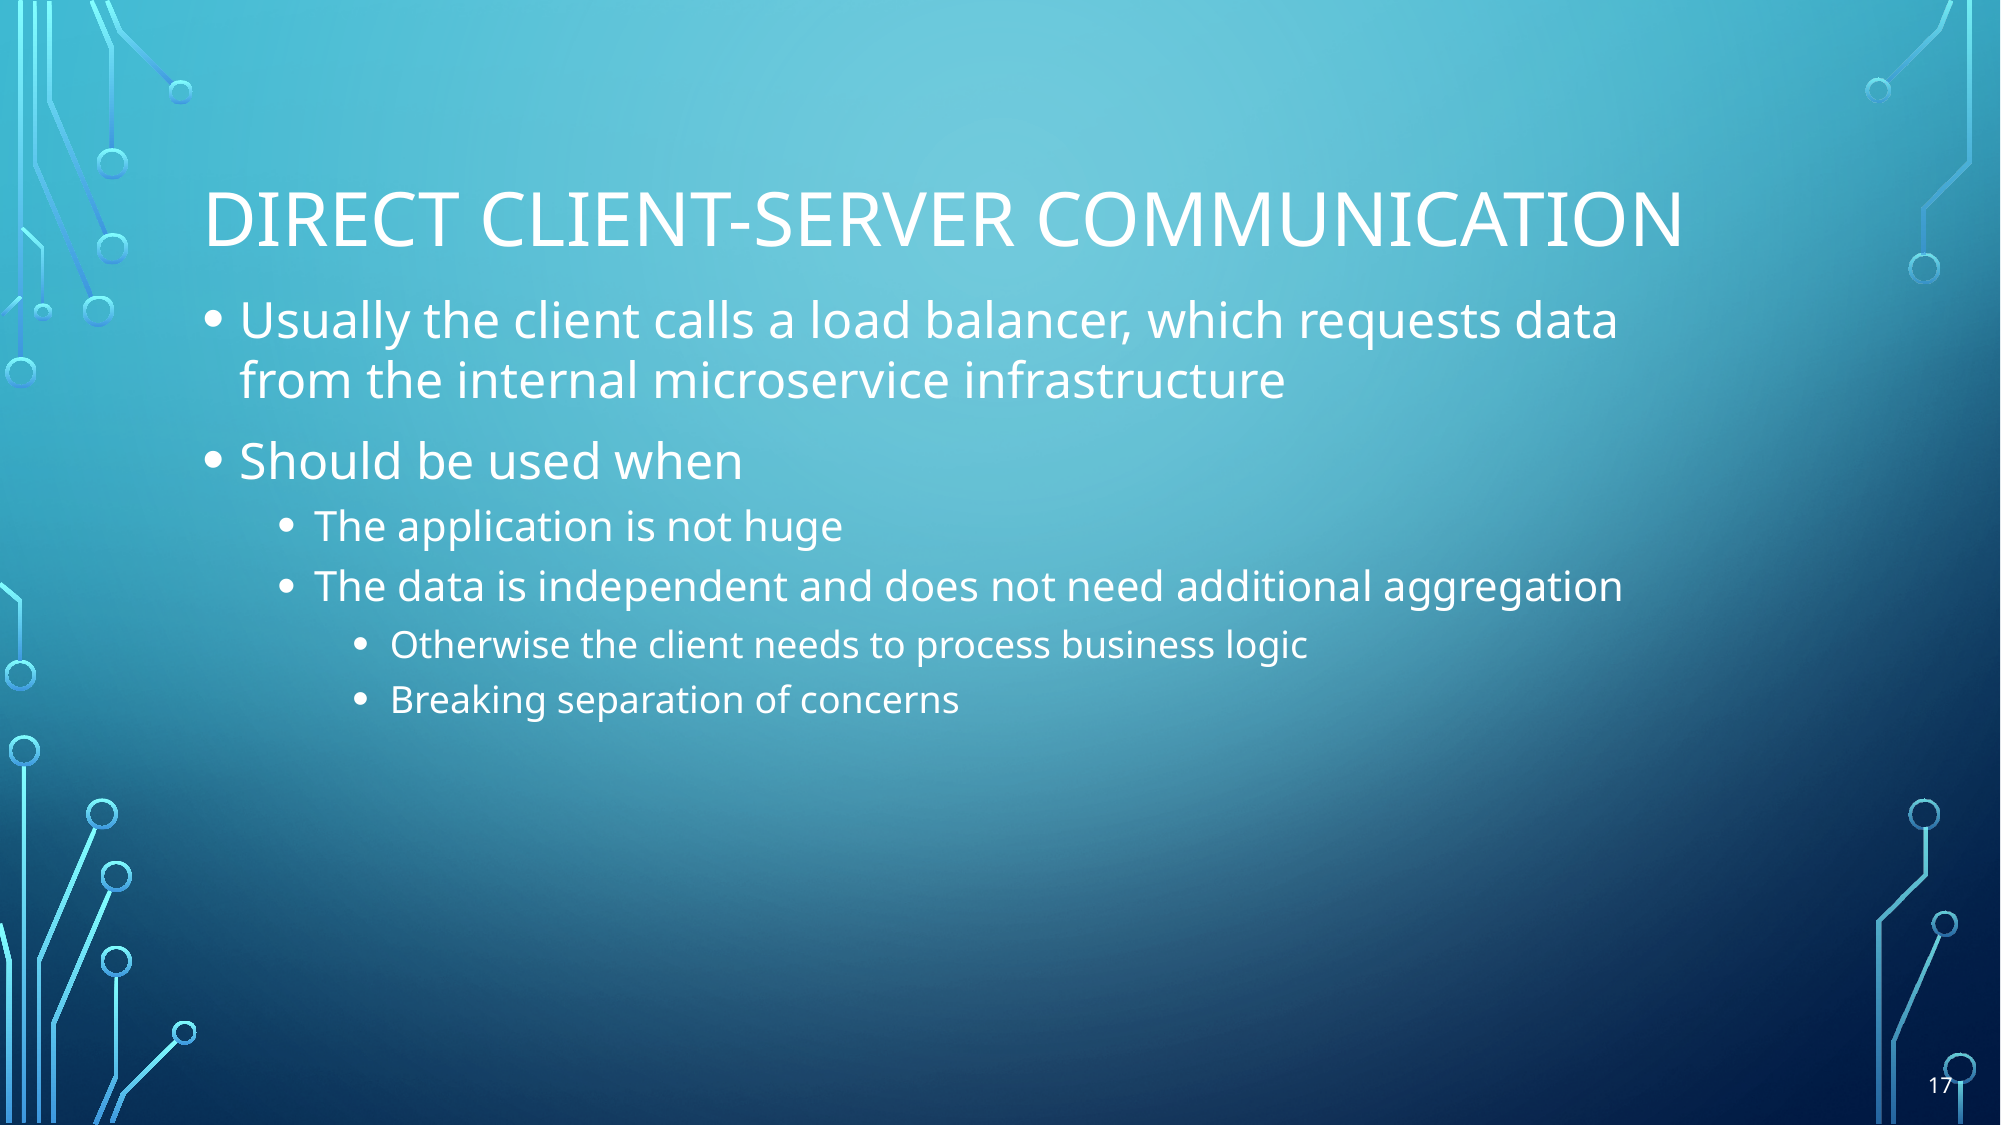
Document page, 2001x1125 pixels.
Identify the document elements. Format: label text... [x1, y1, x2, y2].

title Direct Client-Server Communication [187, 101, 1813, 344]
list Usually the client calls a load balancer, which requests data from the internal microservice infrastructure Should be used when The application is not huge The data is independent and does not need additional aggregation Otherwise the client needs to process business logic Breaking separation of concerns [187, 280, 2000, 1125]
